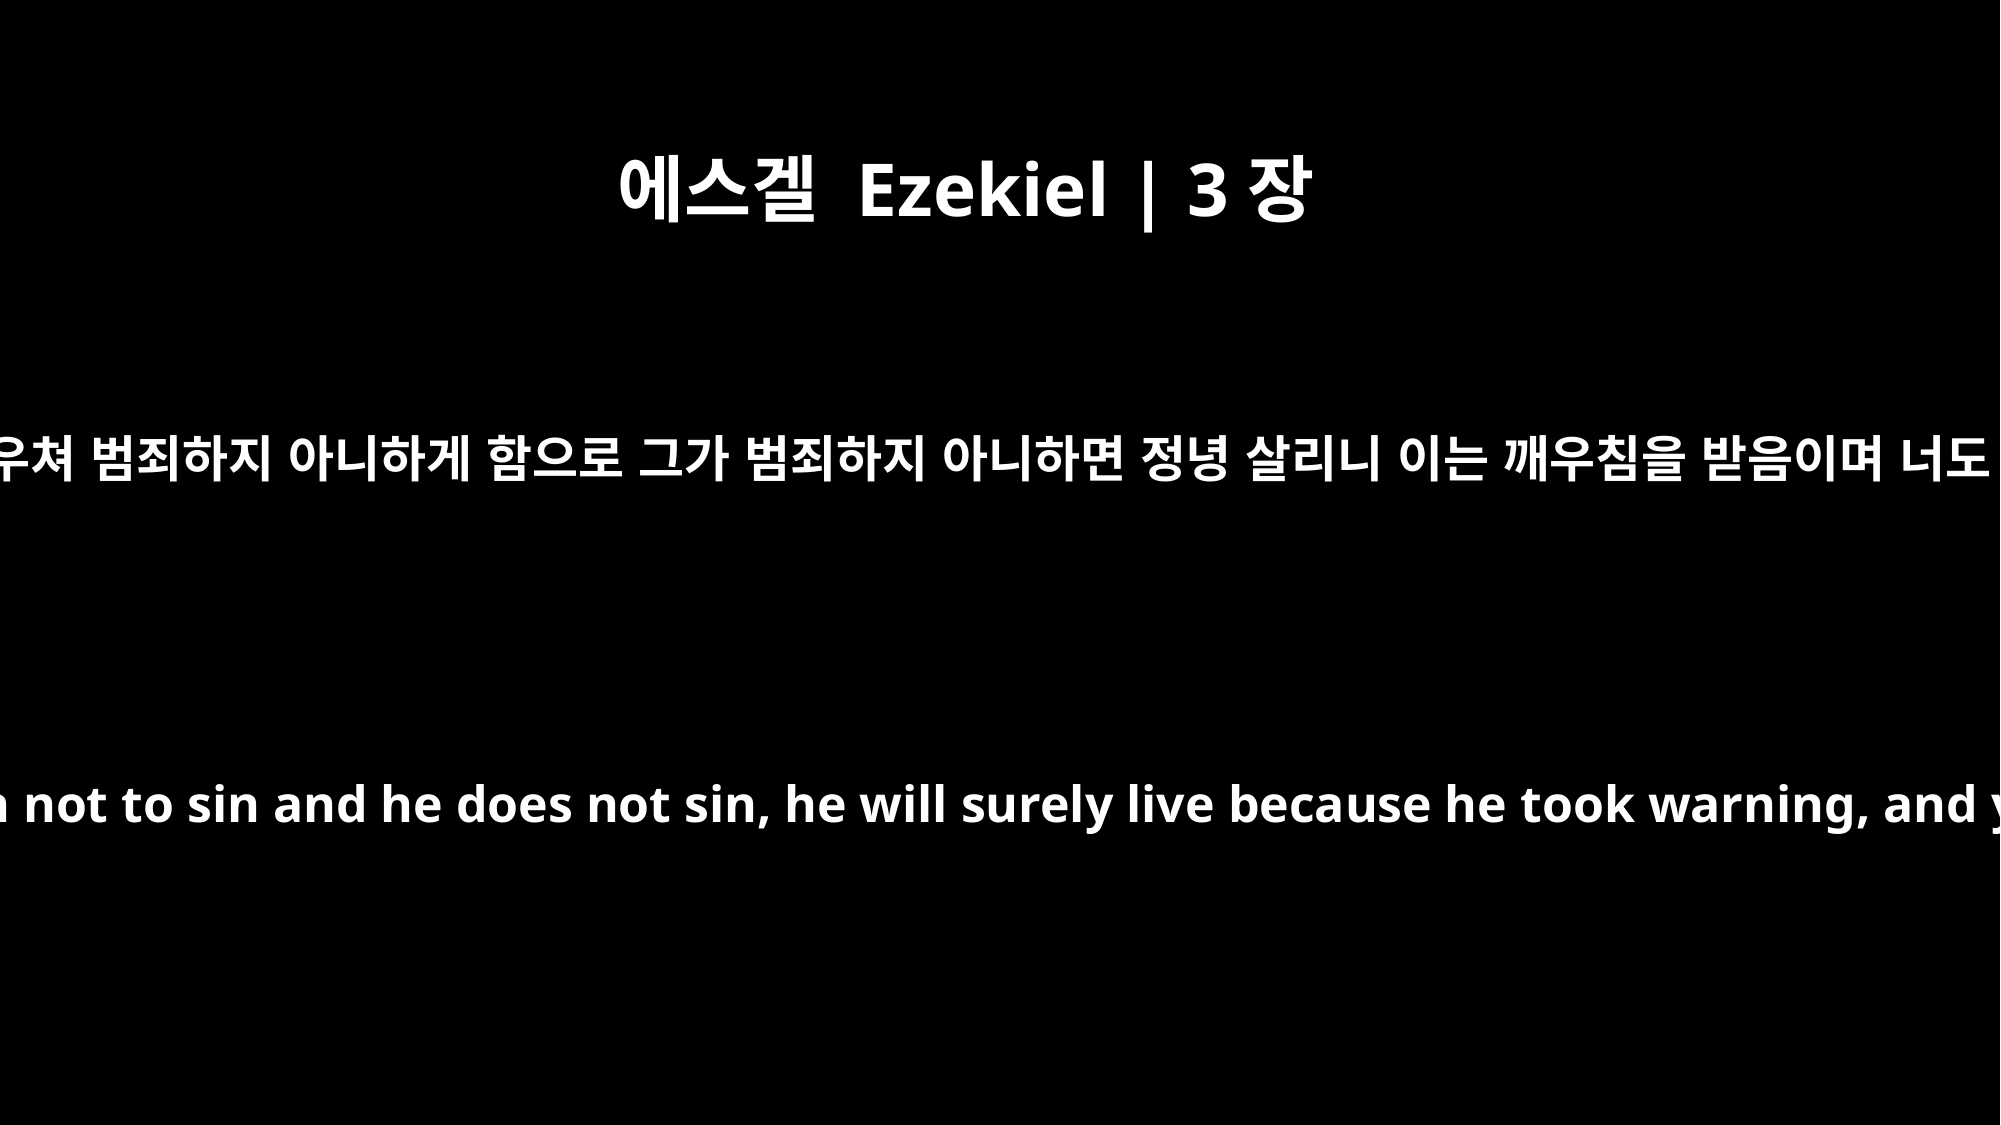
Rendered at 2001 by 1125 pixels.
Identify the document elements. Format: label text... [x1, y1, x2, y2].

text_box 21 그러나 네가 그 의인을 깨우쳐 범죄하지 아니하게 함으로 그가 범죄하지 아니하면 정녕 살리니 이는 깨우침을 받음이며 너도 네 영혼을 보존하리라 [0, 359, 2000, 495]
text_box But if you do warn the righteous man not to sin and he does not sin, he will surely live because he took warning, and you will have saved yourself." [0, 764, 2000, 840]
text_box 에스겔 Ezekiel | 3장 [602, 136, 1330, 239]
